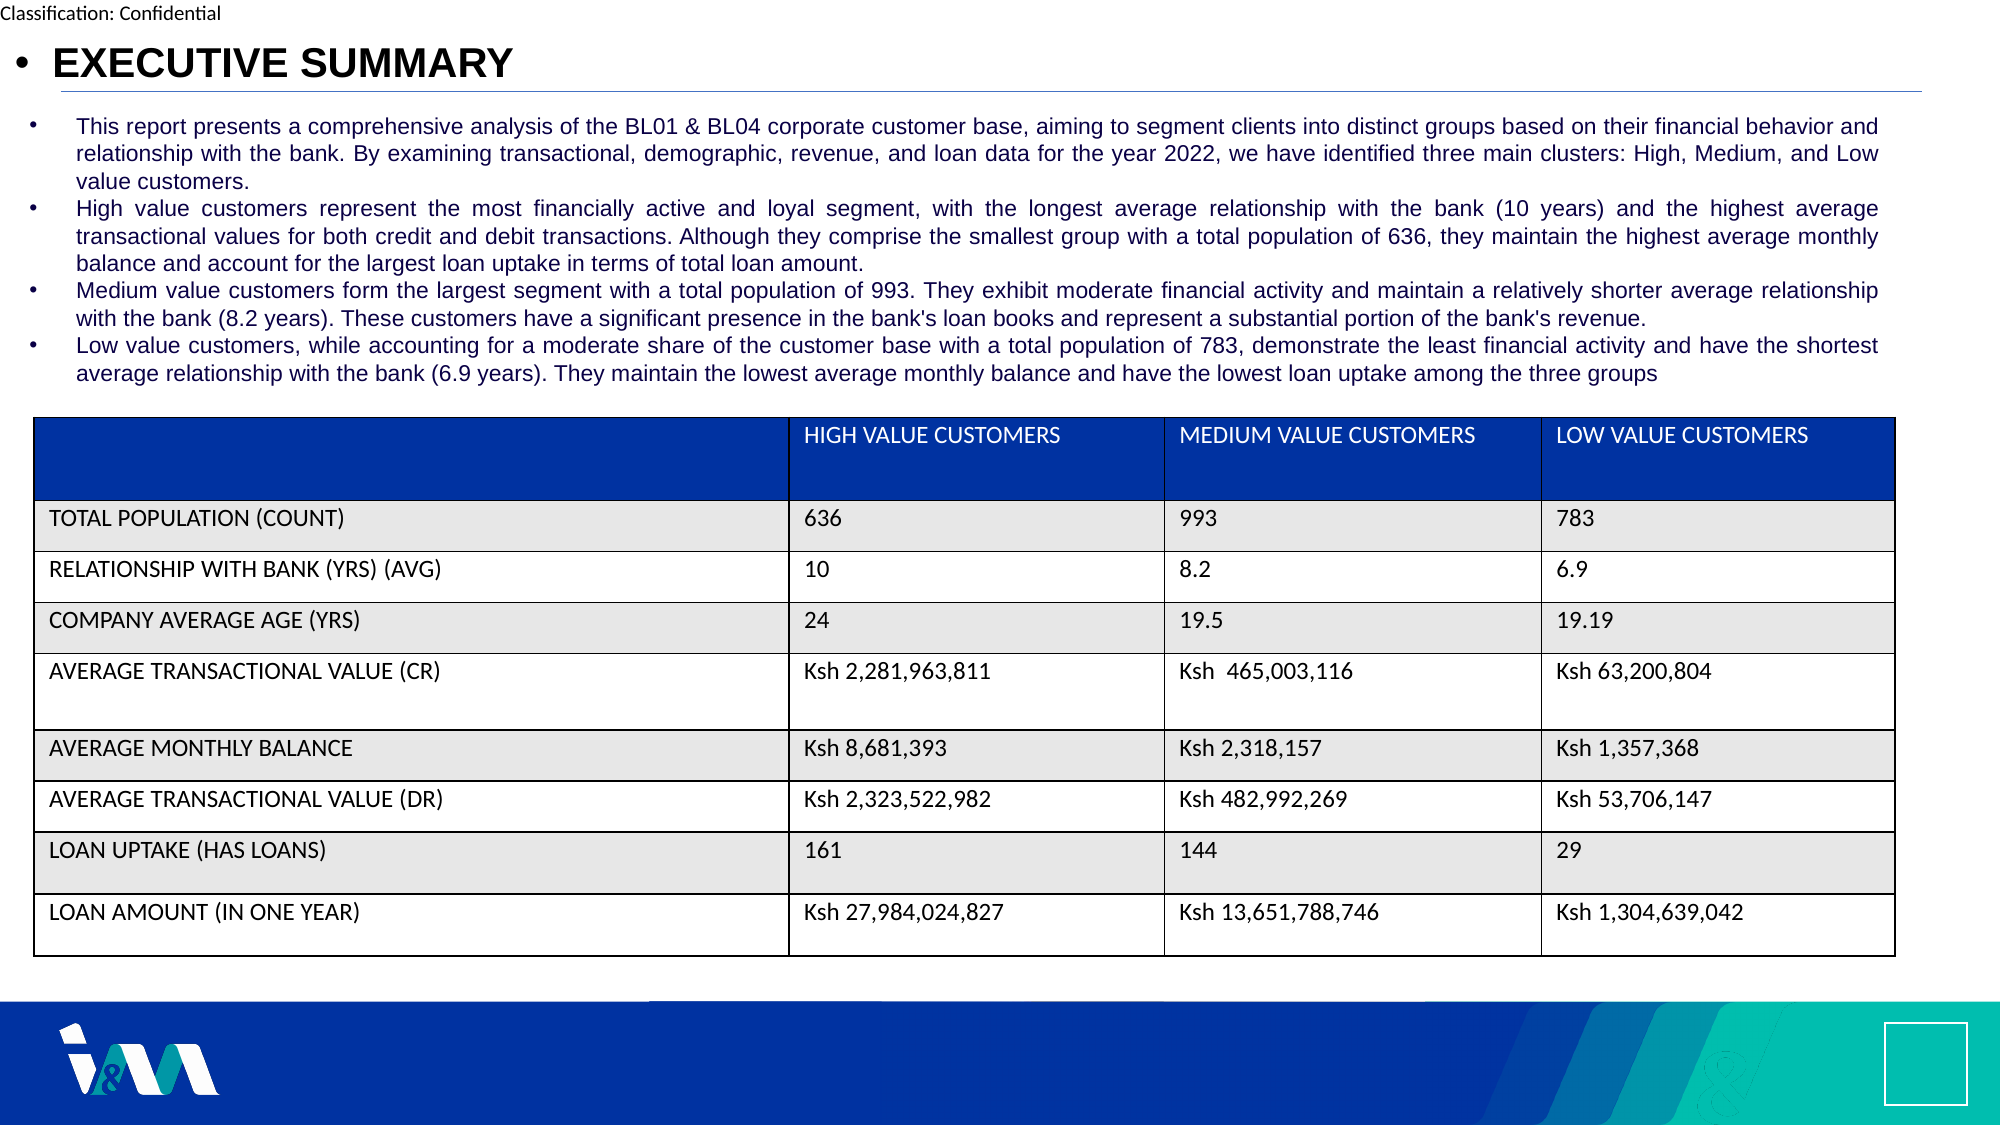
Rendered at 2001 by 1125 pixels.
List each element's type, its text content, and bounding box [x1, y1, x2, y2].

table_cell 144 [1165, 833, 1541, 893]
table_cell LOAN AMOUNT (IN ONE YEAR) [35, 895, 788, 955]
table_cell Ksh 8,681,393 [790, 731, 1164, 780]
table_cell 636 [790, 501, 1164, 551]
table_cell 10 [790, 552, 1164, 602]
table_cell COMPANY AVERAGE AGE (YRS) [35, 603, 788, 653]
table_cell Ksh 1,304,639,042 [1542, 895, 1894, 955]
table_cell Ksh 2,281,963,811 [790, 654, 1164, 729]
picture [882, 1001, 1799, 1125]
table_header LOW VALUE CUSTOMERS [1542, 418, 1894, 500]
text_box EXECUTIVE SUMMARY [0, 36, 1257, 108]
table_header HIGH VALUE CUSTOMERS [790, 418, 1164, 500]
table_cell 6.9 [1542, 552, 1894, 602]
table_header [35, 418, 788, 500]
table_cell AVERAGE TRANSACTIONAL VALUE (DR) [35, 782, 788, 831]
table_cell Ksh 63,200,804 [1542, 654, 1894, 729]
table_cell 8.2 [1165, 552, 1541, 602]
table_cell Ksh 2,318,157 [1165, 731, 1541, 780]
table_header MEDIUM VALUE CUSTOMERS [1165, 418, 1541, 500]
table_cell 161 [790, 833, 1164, 893]
table_cell 19.5 [1165, 603, 1541, 653]
table_cell Ksh 1,357,368 [1542, 731, 1894, 780]
table_cell Ksh 53,706,147 [1542, 782, 1894, 831]
table_cell AVERAGE MONTHLY BALANCE [35, 731, 788, 780]
table_cell 19.19 [1542, 603, 1894, 653]
table_cell Ksh 482,992,269 [1165, 782, 1541, 831]
table_cell AVERAGE TRANSACTIONAL VALUE (CR) [35, 654, 788, 729]
table_cell TOTAL POPULATION (COUNT) [35, 501, 788, 551]
table_cell Ksh 27,984,024,827 [790, 895, 1164, 955]
table_cell RELATIONSHIP WITH BANK (YRS) (AVG) [35, 552, 788, 602]
table_cell 783 [1542, 501, 1894, 551]
table_cell 29 [1542, 833, 1894, 893]
table_cell Ksh 465,003,116 [1165, 654, 1541, 729]
text_box This report presents a comprehensive analysis of the BL01 & BL04 corporate customer base, aiming to segment clients into distinct groups based on their financial behavior and relationship with the bank. By examining transactional, demographic, revenue, and loan data for the year 2022, we have identified three main clusters: High, Medium, and Low value customers. High value customers represent the most financially active and loyal segment, with the longest average relationship with the bank (10 years) and the highest average transactional values for both credit and debit transactions. Although they comprise the smallest group with a total population of 636, they maintain the highest average monthly balance and account for the largest loan uptake in terms of total loan amount. Medium value customers form the largest segment with a total population of 993. They exhibit moderate financial activity and maintain a relatively shorter average relationship with the bank (8.2 years). These customers have a significant presence in the bank's loan books and represent a substantial portion of the bank's revenue. Low value customers, while accounting for a moderate share of the customer base with a total population of 783, demonstrate the least financial activity and have the shortest average relationship with the bank (6.9 years). They maintain the lowest average monthly balance and have the lowest loan uptake among the three groups [14, 103, 1895, 394]
table_cell Ksh 13,651,788,746 [1165, 895, 1541, 955]
table_cell 993 [1165, 501, 1541, 551]
table_cell LOAN UPTAKE (HAS LOANS) [35, 833, 788, 893]
picture [59, 1023, 222, 1095]
table_cell Ksh 2,323,522,982 [790, 782, 1164, 831]
table_cell 24 [790, 603, 1164, 653]
